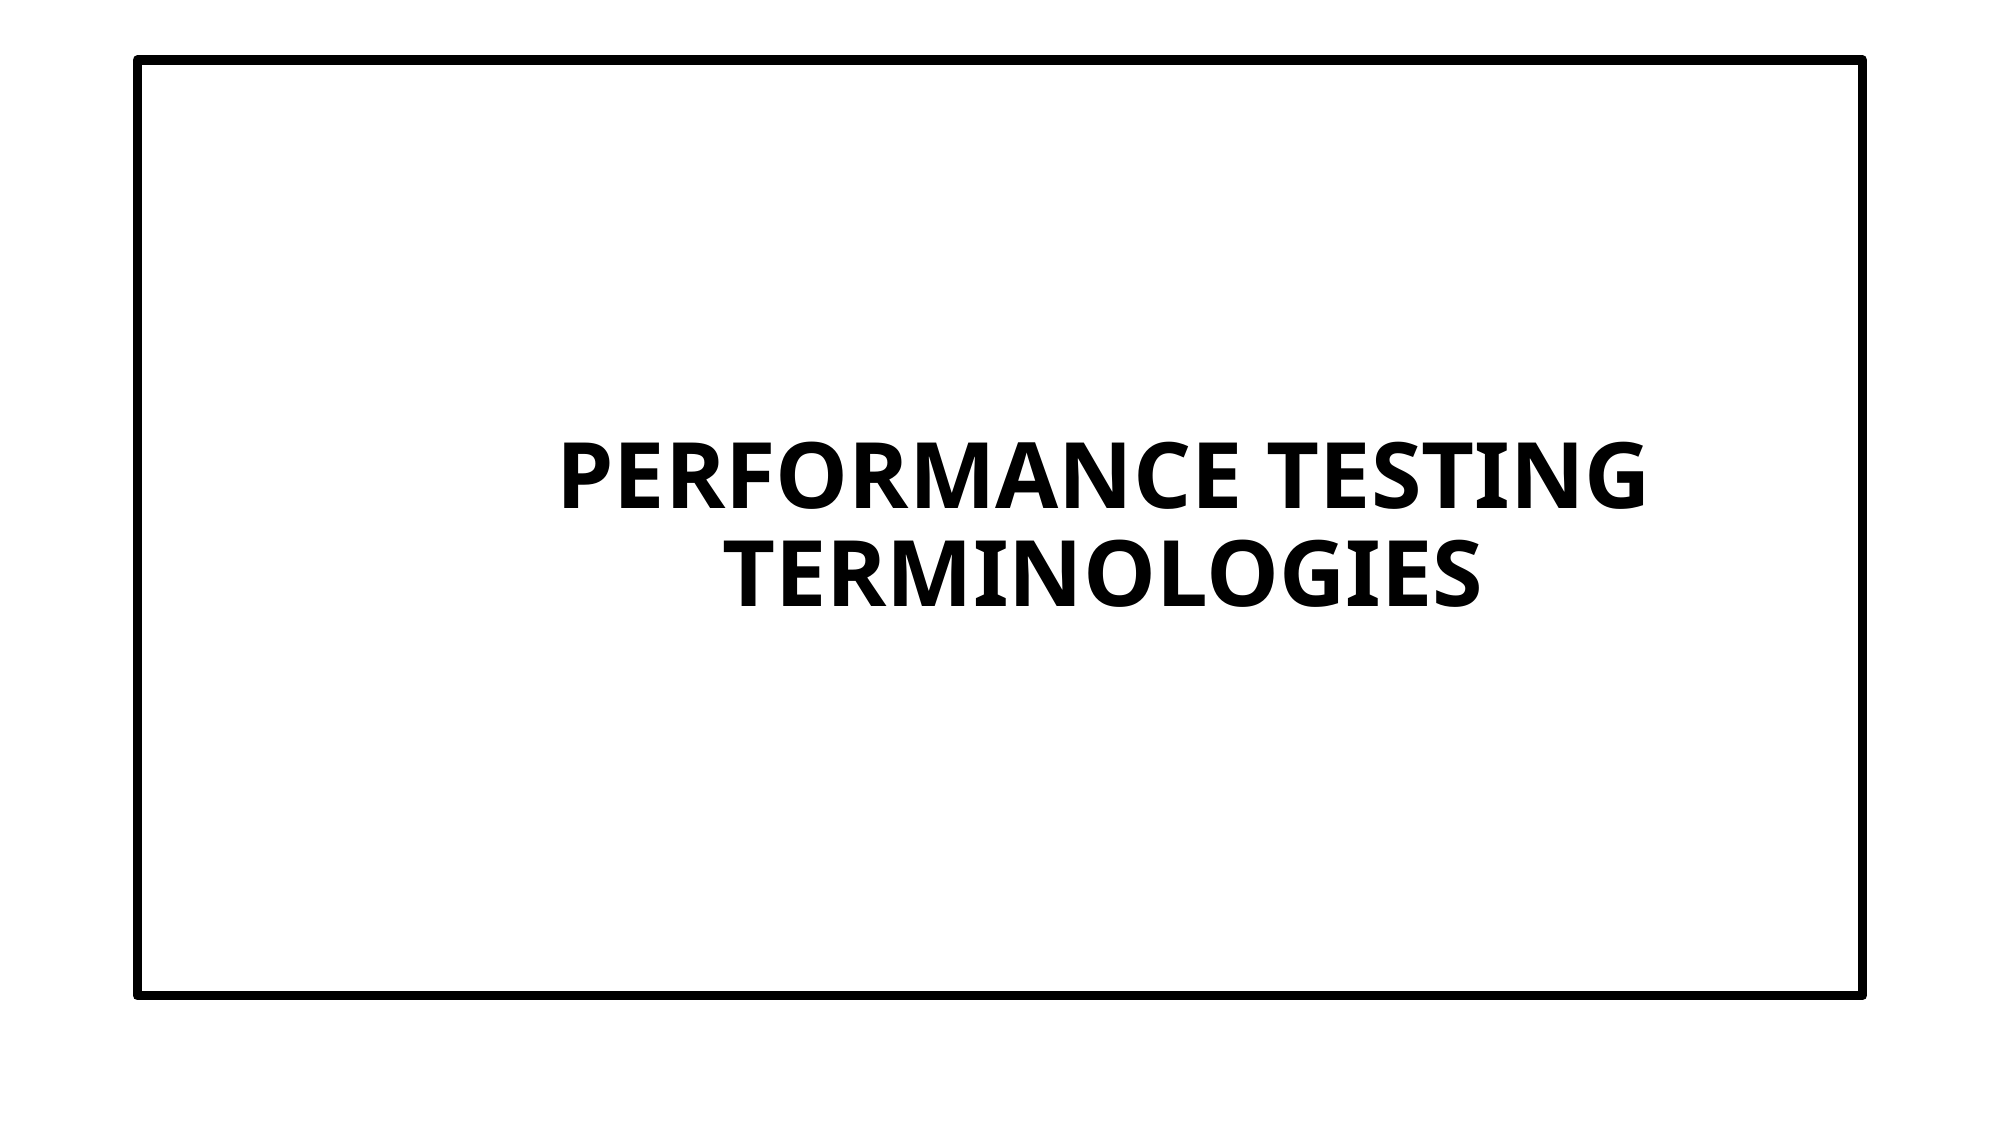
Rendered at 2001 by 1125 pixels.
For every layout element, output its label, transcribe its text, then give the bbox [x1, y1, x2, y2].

title PERFORMANCE TESTING TERMINOLOGIES [137, 59, 1863, 996]
